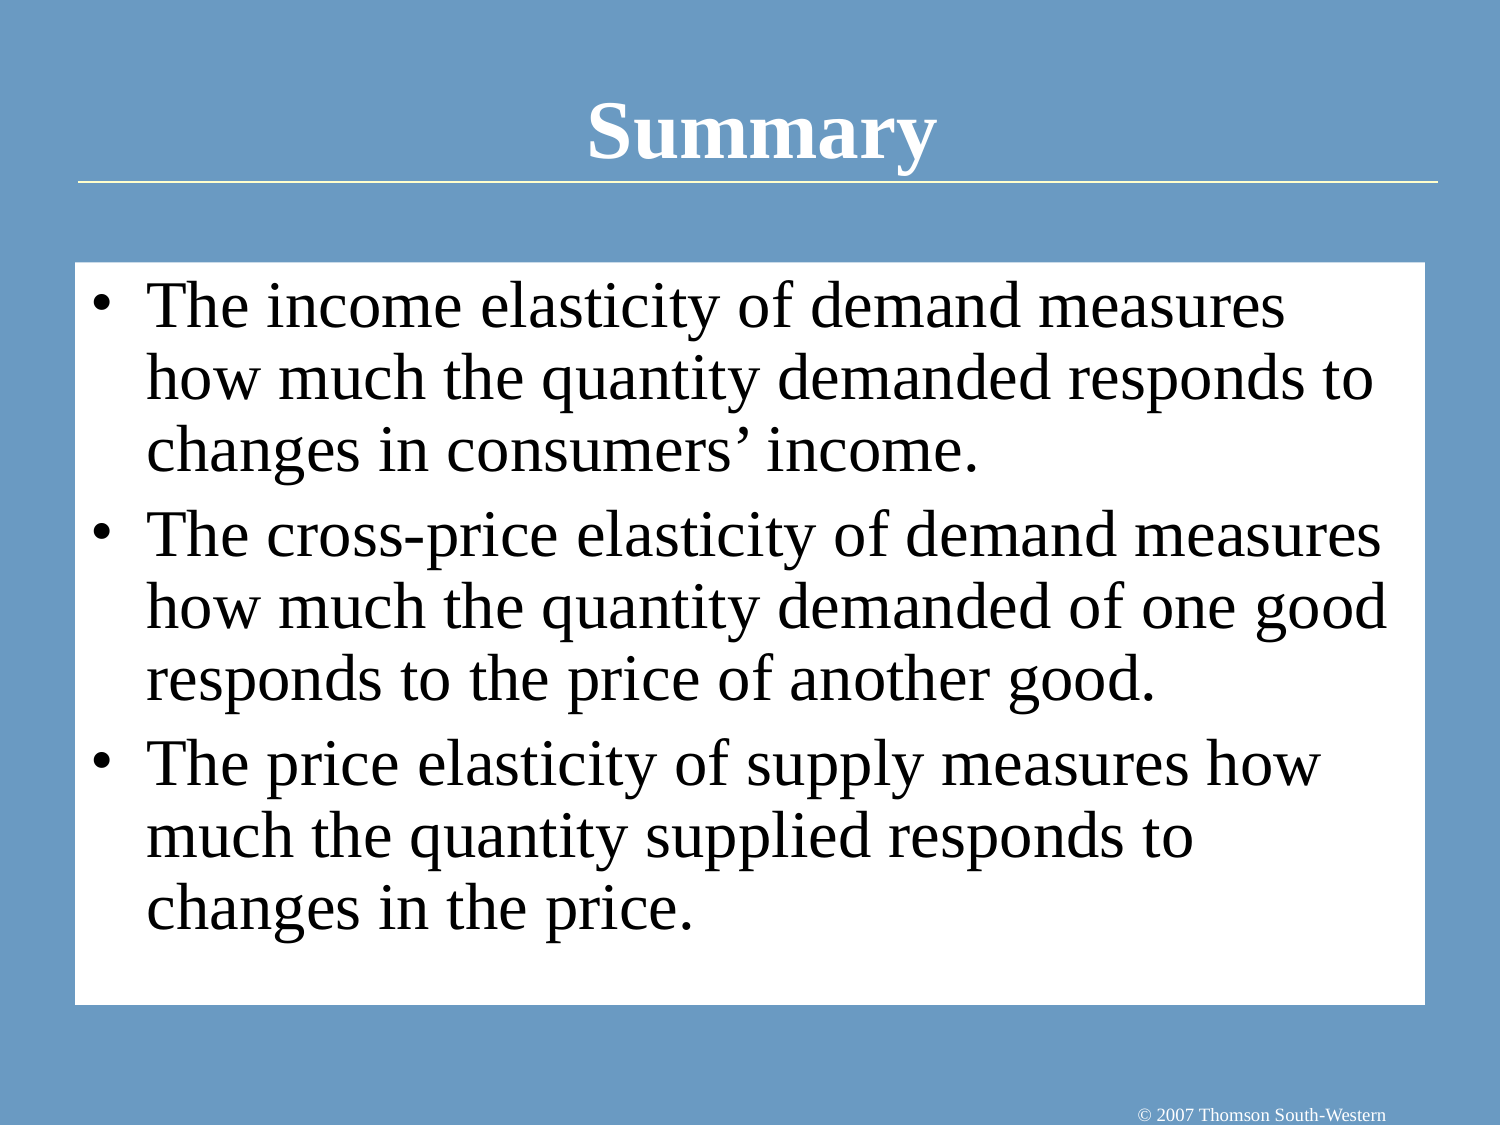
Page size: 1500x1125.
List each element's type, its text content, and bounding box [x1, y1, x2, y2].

list The income elasticity of demand measures how much the quantity demanded responds to changes in consumers’ income. The cross-price elasticity of demand measures how much the quantity demanded of one good responds to the price of another good. The price elasticity of supply measures how much the quantity supplied responds to changes in the price. [75, 262, 1425, 1005]
